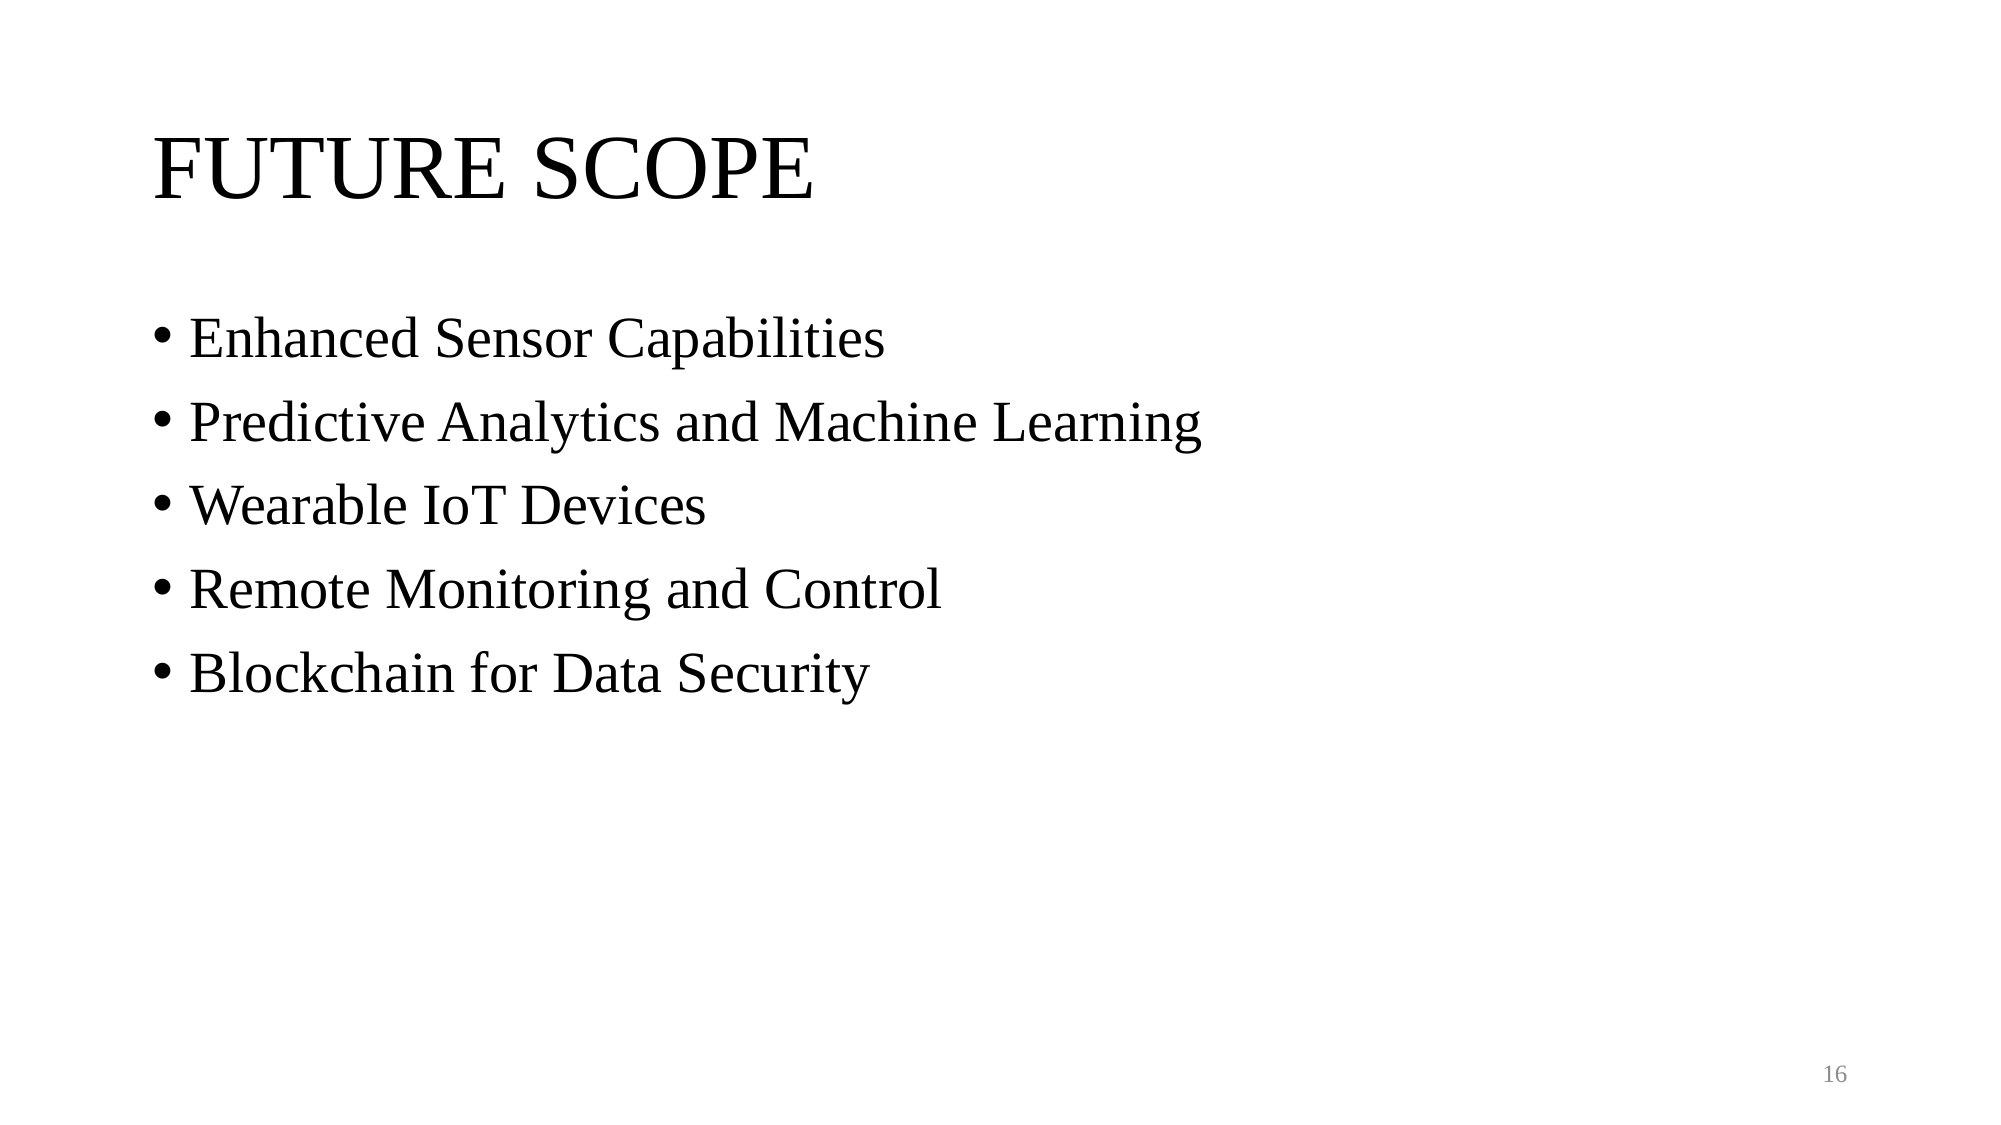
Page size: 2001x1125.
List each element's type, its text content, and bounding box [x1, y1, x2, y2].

slide_number 16 [1412, 1042, 1863, 1103]
list Enhanced Sensor Capabilities Predictive Analytics and Machine Learning Wearable IoT Devices Remote Monitoring and Control Blockchain for Data Security [137, 299, 1863, 1014]
title FUTURE SCOPE [137, 59, 1863, 278]
